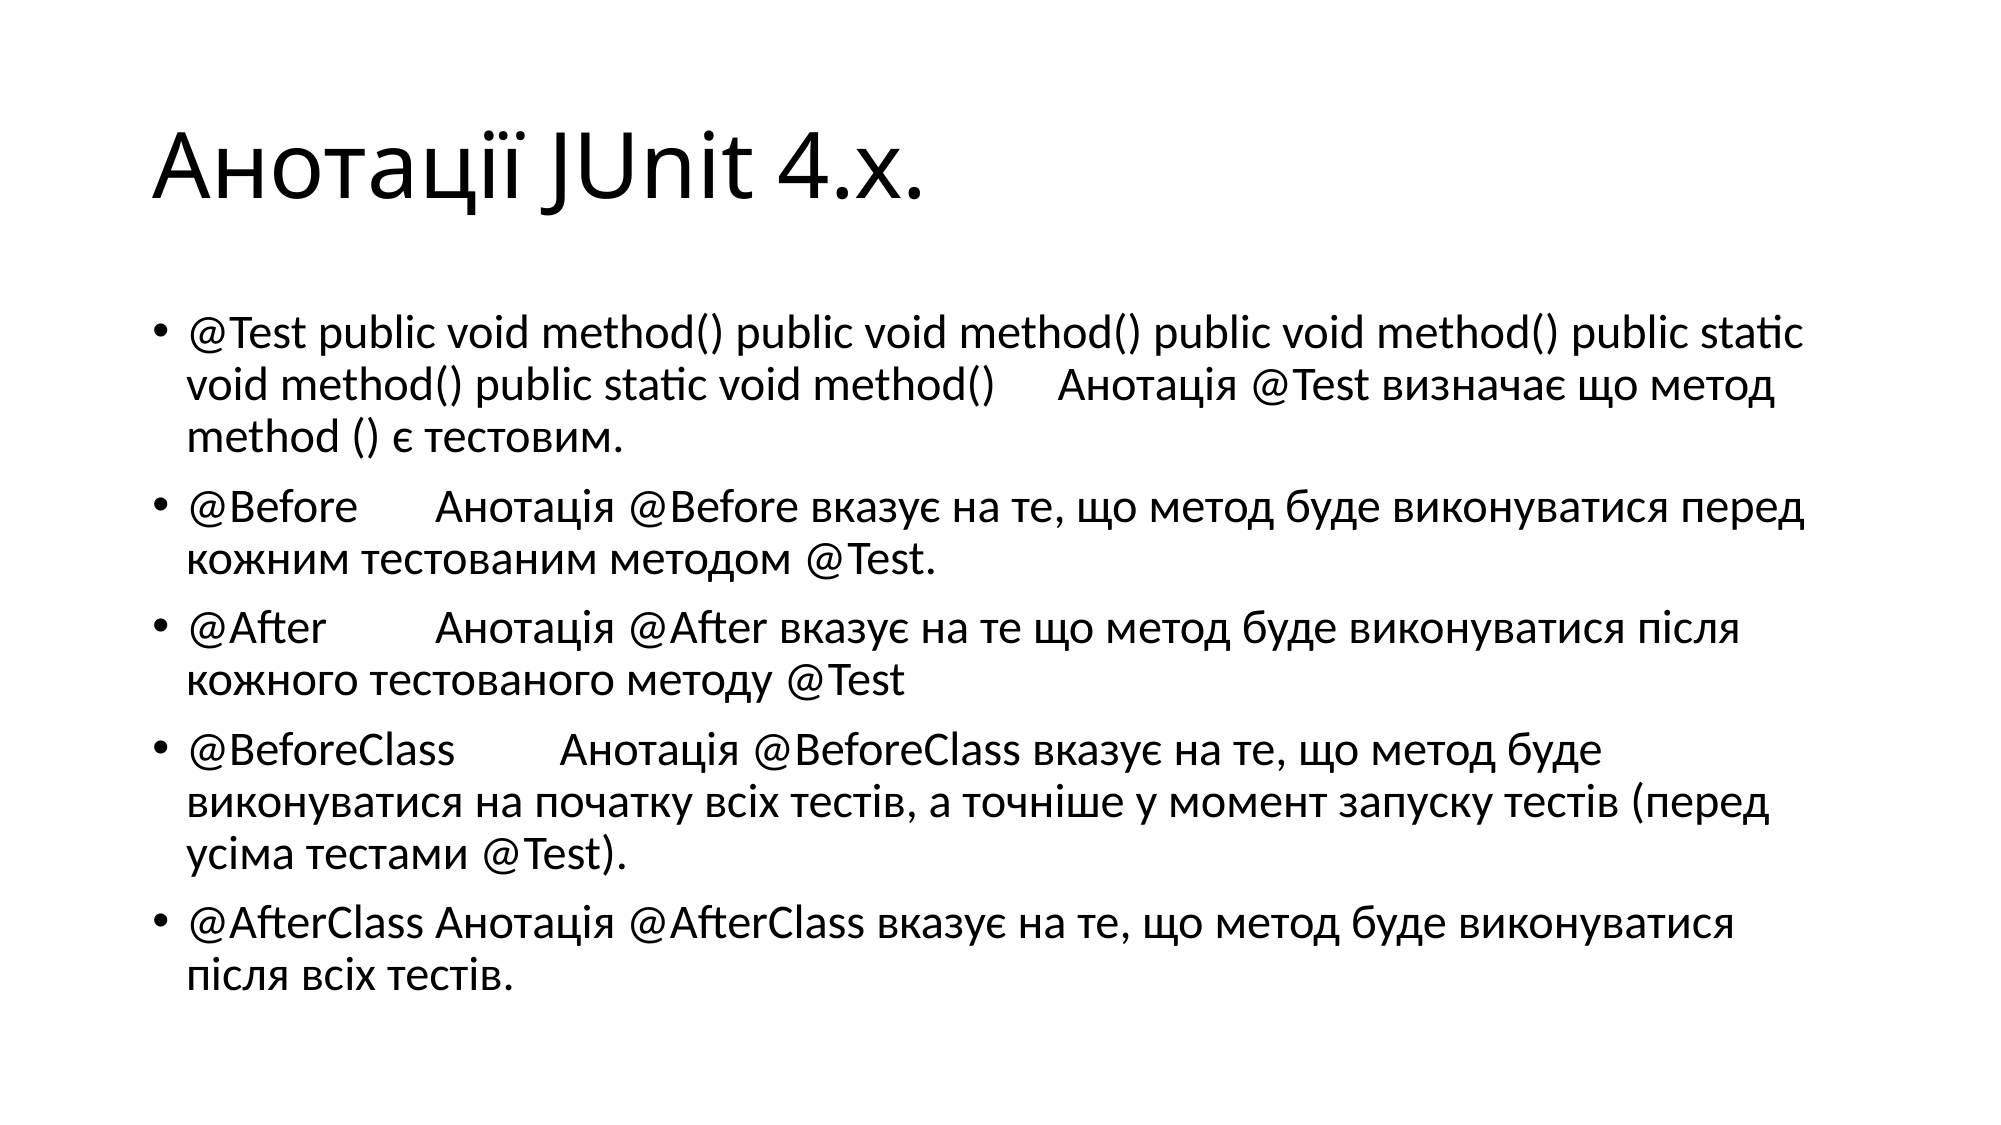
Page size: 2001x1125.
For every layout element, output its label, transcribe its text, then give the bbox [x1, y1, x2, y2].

title Анотації JUnit 4.x. [137, 59, 1863, 278]
list @Test public void method() public void method() public void method() public static void method() public static void method() Анотація @Test визначає що метод method () є тестовим. @Before Анотація @Before вказує на те, що метод буде виконуватися перед кожним тестованим методом @Test. @After Анотація @After вказує на те що метод буде виконуватися після кожного тестованого методу @Test @BeforeClass Анотація @BeforeClass вказує на те, що метод буде виконуватися на початку всіх тестів, а точніше у момент запуску тестів (перед усіма тестами @Test). @AfterClass Анотація @AfterClass вказує на те, що метод буде виконуватися після всіх тестів. [137, 299, 1863, 1014]
